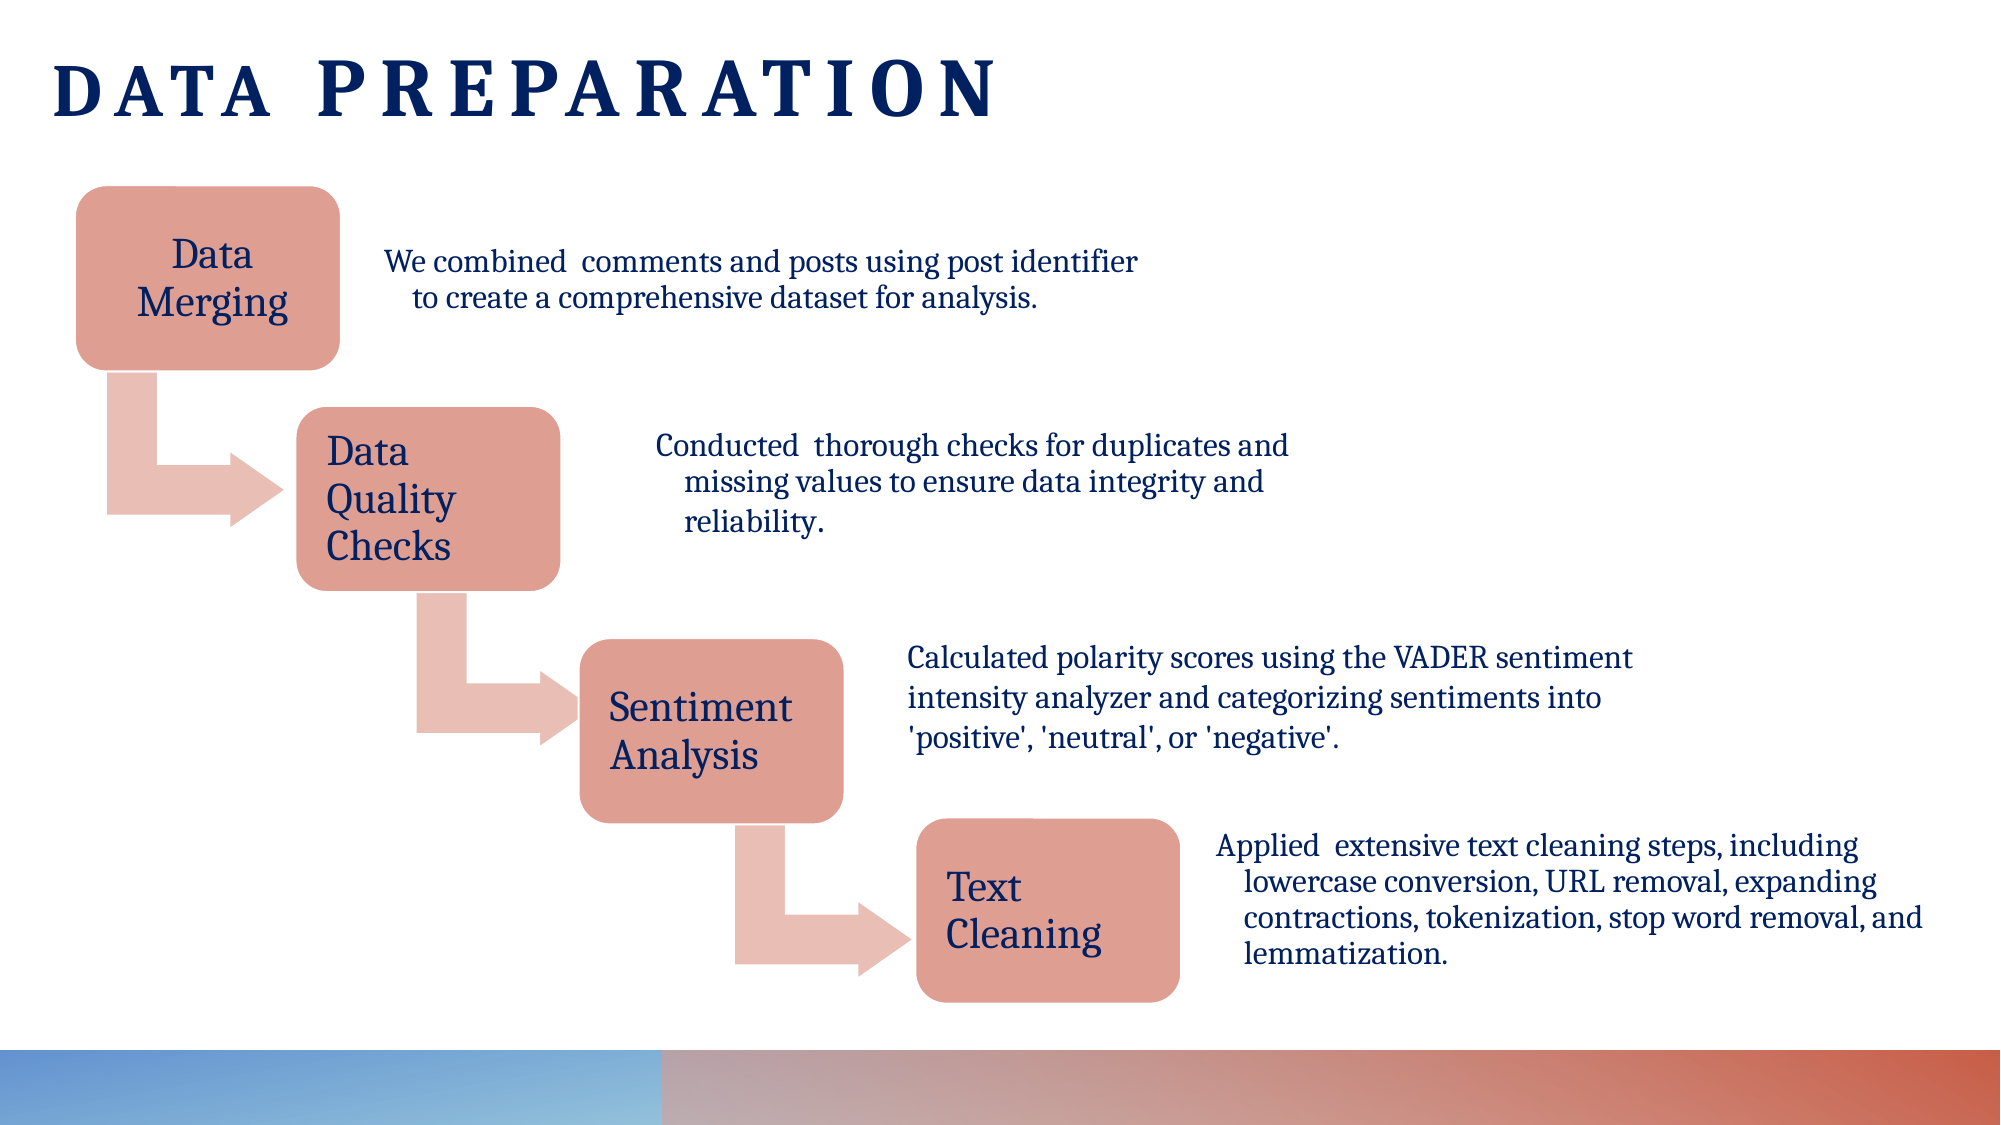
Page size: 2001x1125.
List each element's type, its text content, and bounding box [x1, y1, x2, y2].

title Data Preparation [52, 29, 1733, 134]
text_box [23, 180, 1943, 1004]
